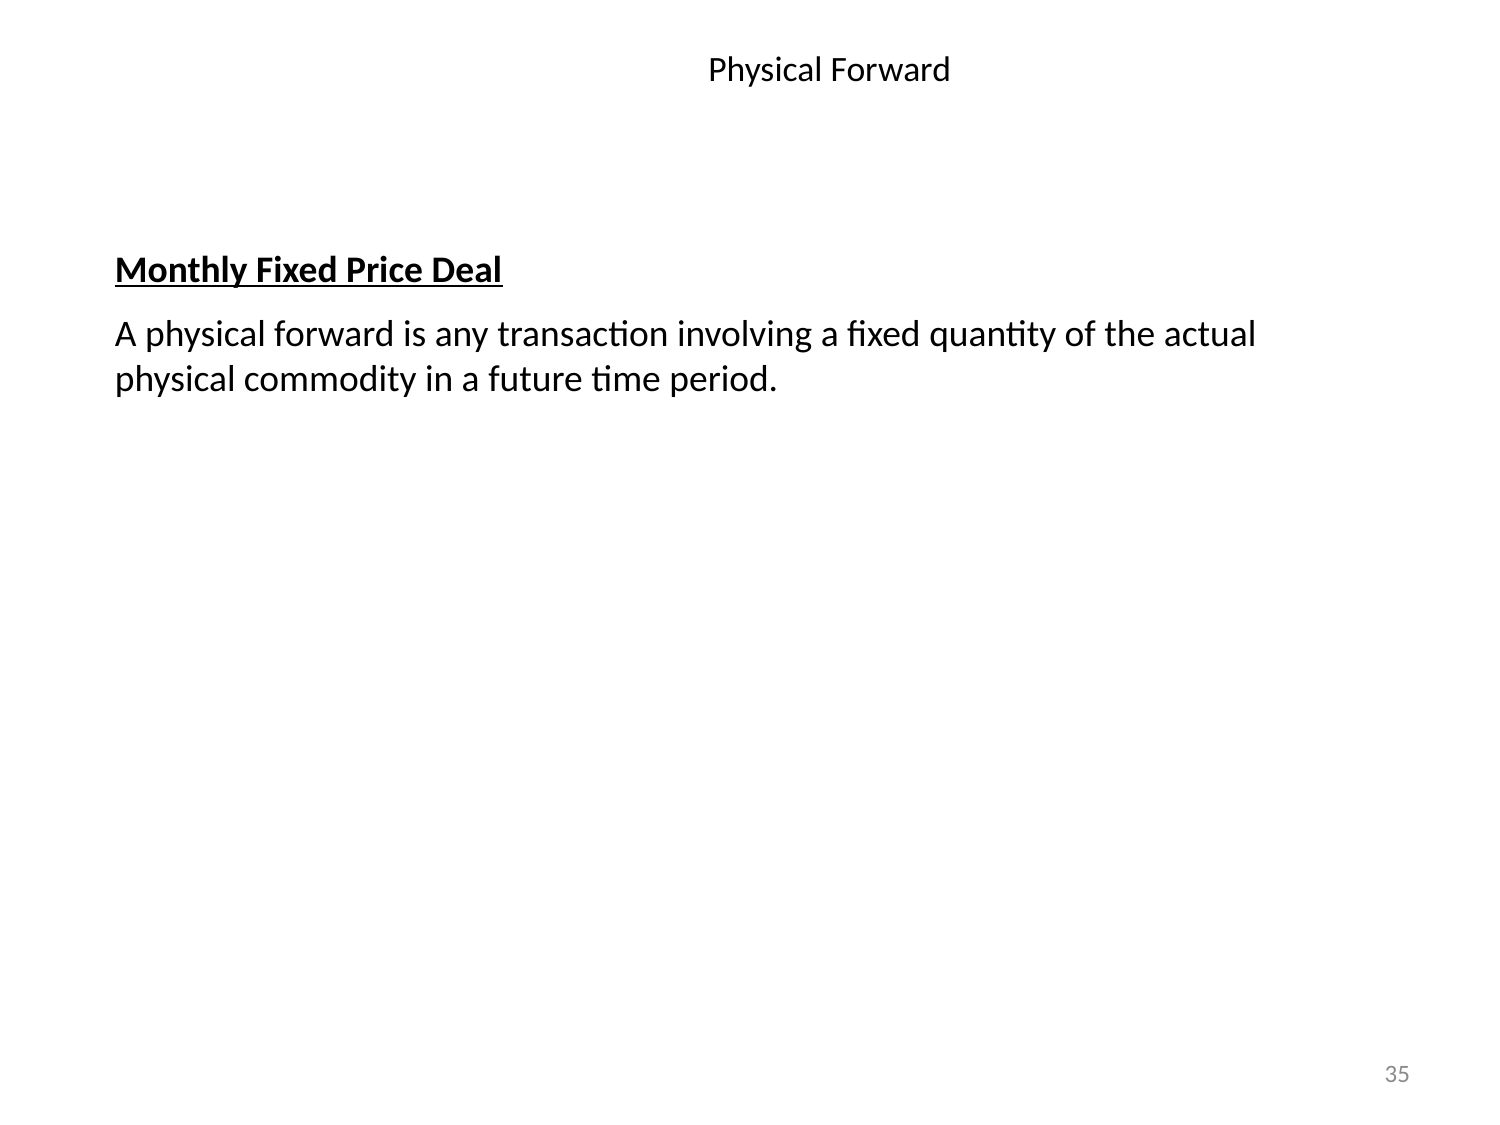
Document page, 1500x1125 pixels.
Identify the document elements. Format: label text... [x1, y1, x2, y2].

slide_number 35 [1074, 1042, 1425, 1103]
title Physical Forward [371, 37, 1289, 97]
text_box Monthly Fixed Price Deal A physical forward is any transaction involving a fixed quantity of the actual physical commodity in a future time period. [99, 237, 1338, 407]
